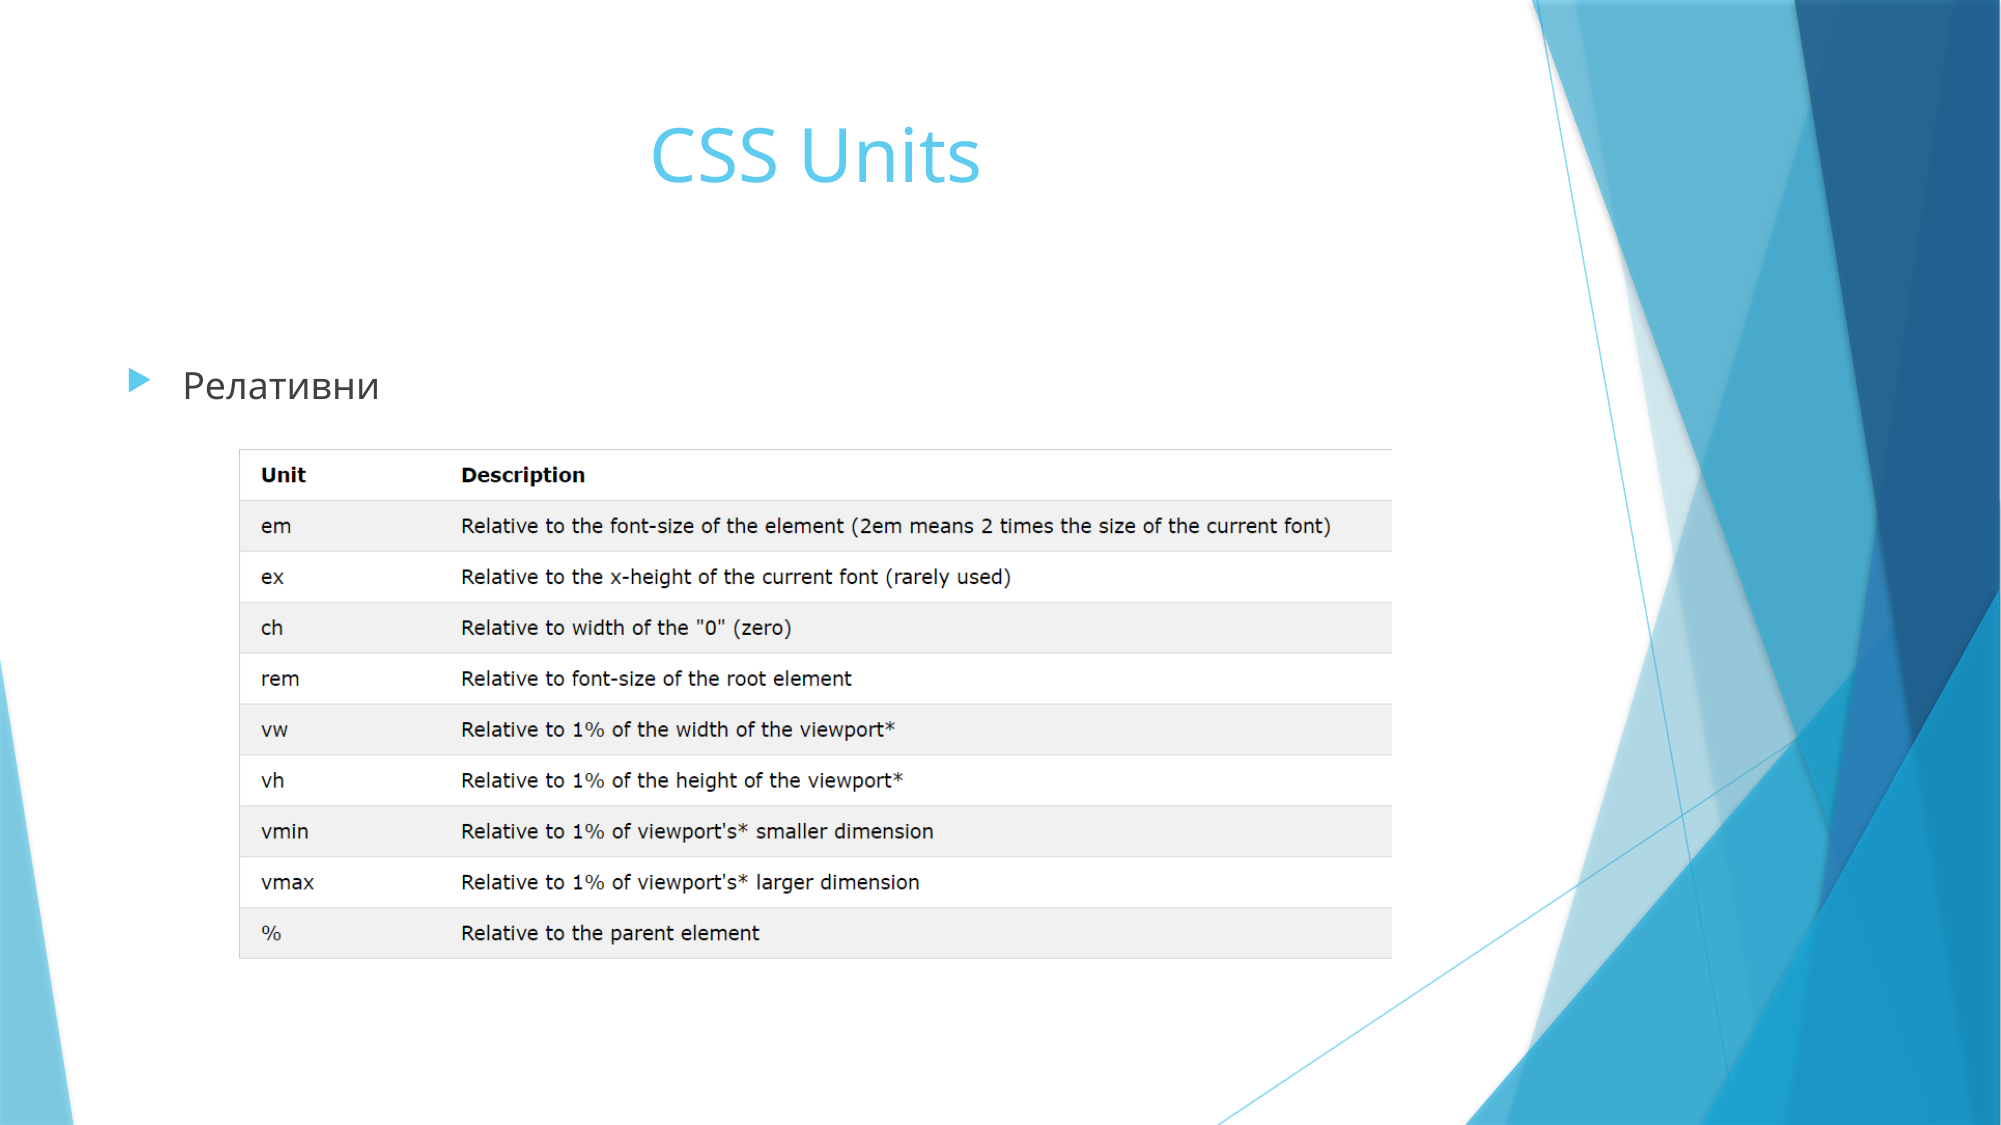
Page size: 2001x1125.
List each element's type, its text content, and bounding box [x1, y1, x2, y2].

picture [238, 448, 1393, 959]
list Релативни [111, 354, 1522, 992]
title CSS Units [111, 99, 1522, 317]
